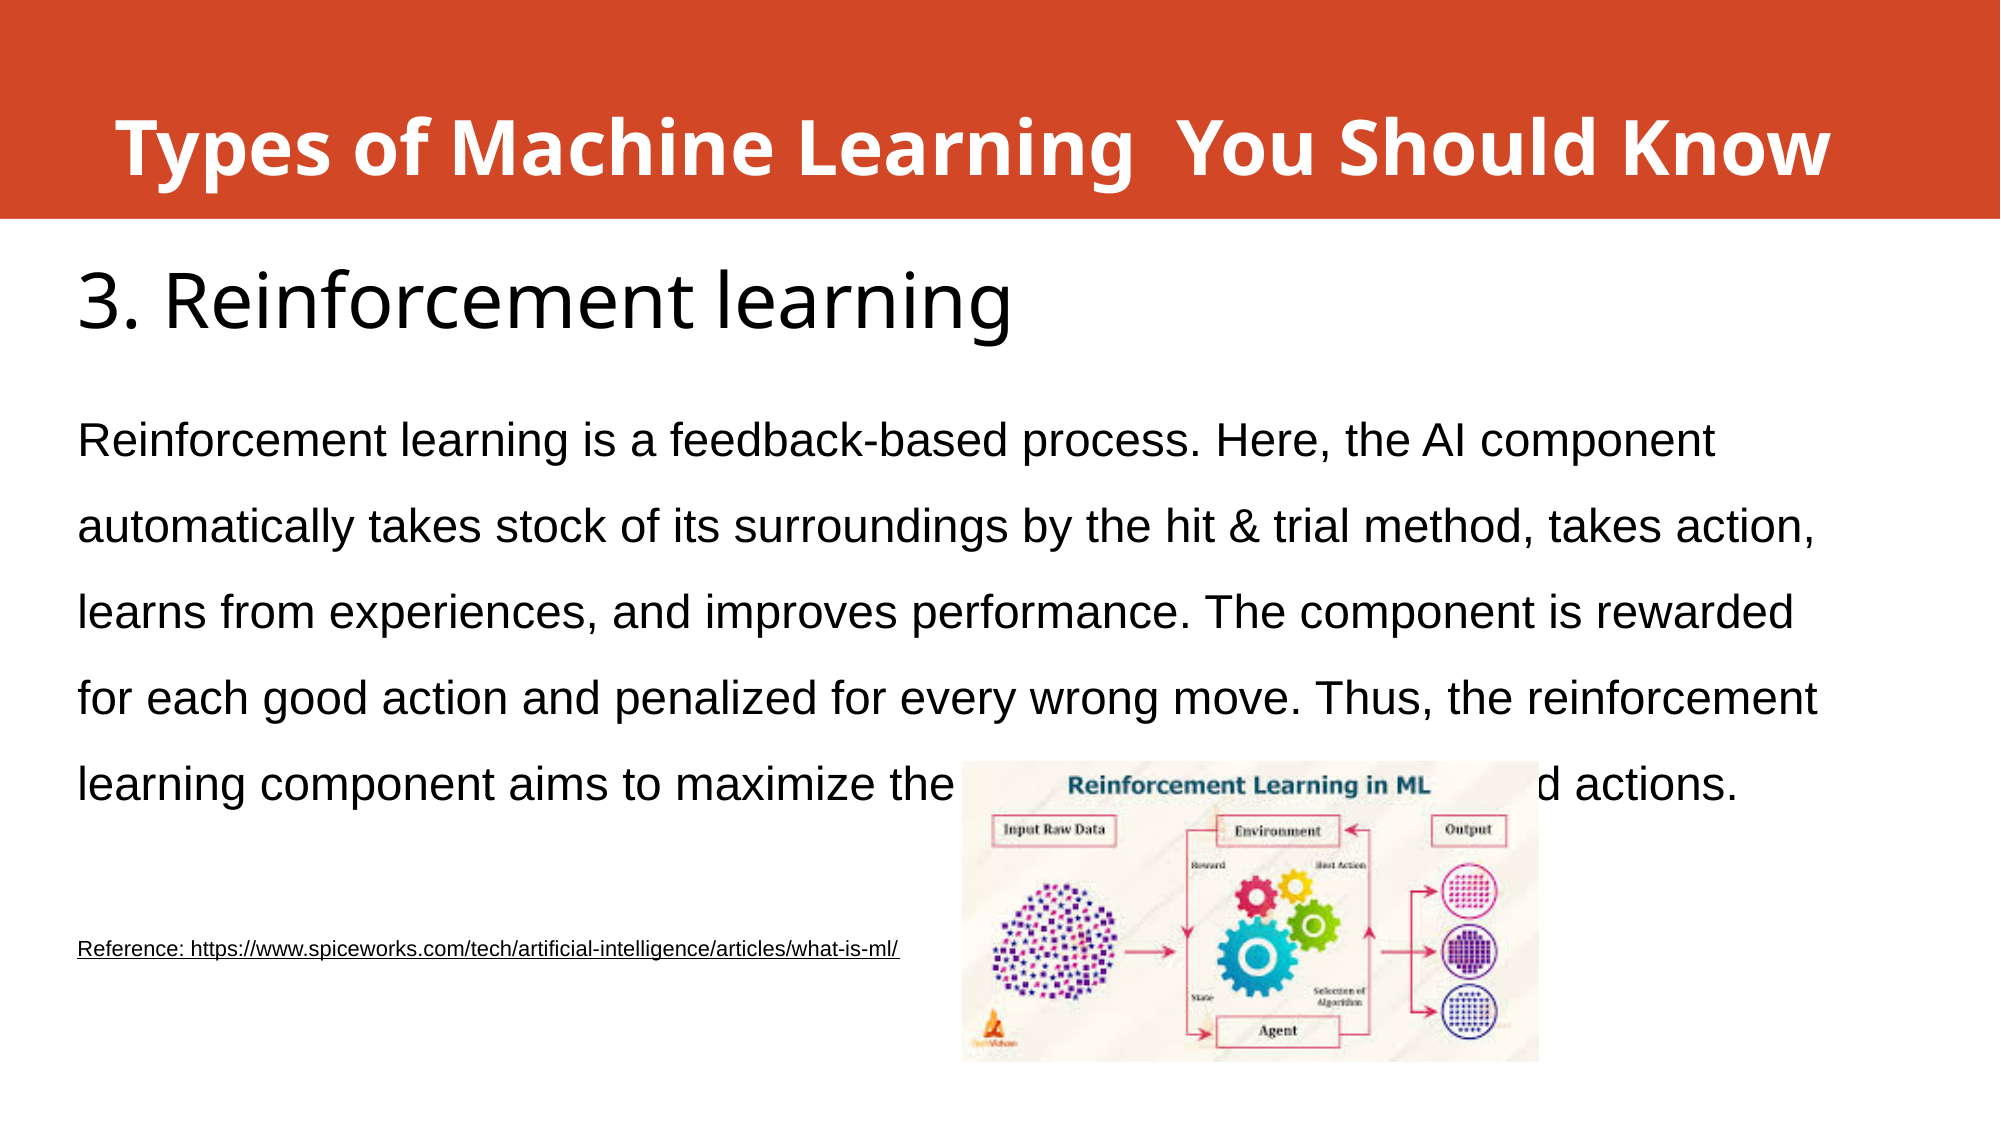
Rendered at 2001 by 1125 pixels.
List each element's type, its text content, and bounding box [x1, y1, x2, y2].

title Types of Machine Learning You Should Know [99, 0, 1863, 198]
picture [962, 761, 1539, 1062]
list 3. Reinforcement learning Reinforcement learning is a feedback-based process. Here, the AI component automatically takes stock of its surroundings by the hit & trial method, takes action, learns from experiences, and improves performance. The component is rewarded for each good action and penalized for every wrong move. Thus, the reinforcement learning component aims to maximize the rewards by performing good actions. Reference: https://www.spiceworks.com/tech/artificial-intelligence/articles/what-is-ml/ [62, 198, 1863, 969]
